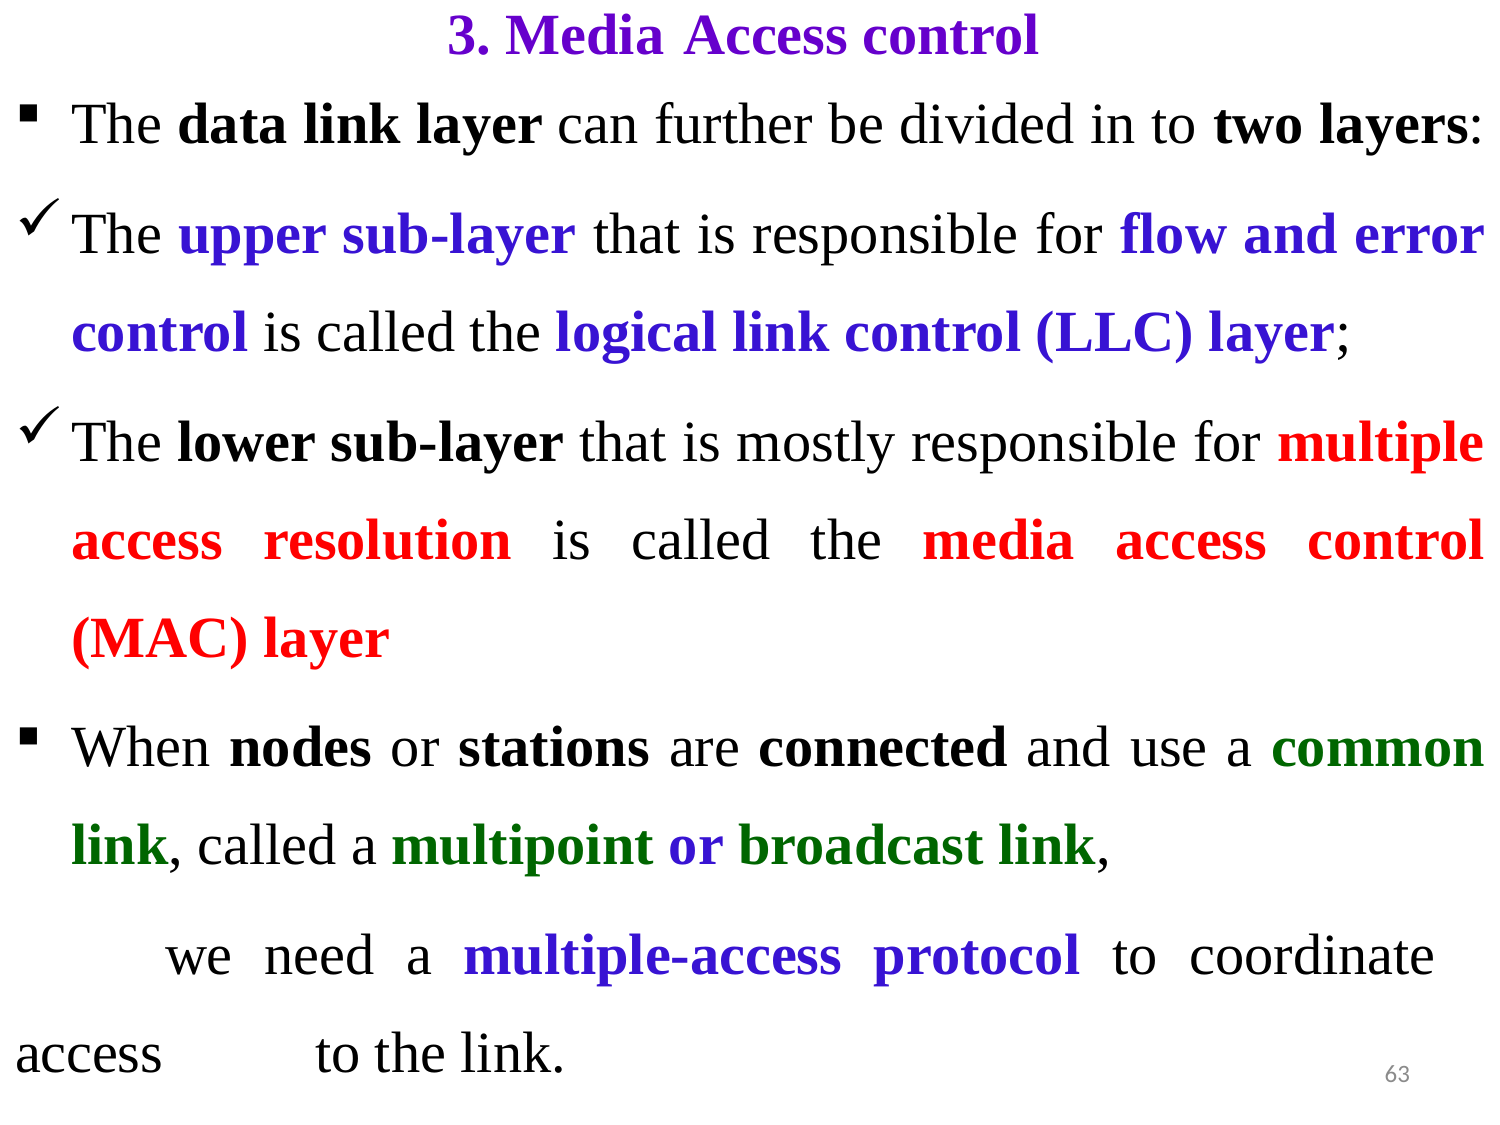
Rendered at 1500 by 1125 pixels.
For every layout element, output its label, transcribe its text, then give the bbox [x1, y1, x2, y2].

title 3. Media Access control [68, 0, 1419, 49]
list The data link layer can further be divided in to two layers: The upper sub-layer that is responsible for flow and error control is called the logical link control (LLC) layer; The lower sub-layer that is mostly responsible for multiple access resolution is called the media access control (MAC) layer When nodes or stations are connected and use a common link, called a multipoint or broadcast link, we need a multiple-access protocol to coordinate access to the link. [0, 49, 1500, 1125]
slide_number 63 [1074, 1042, 1425, 1103]
